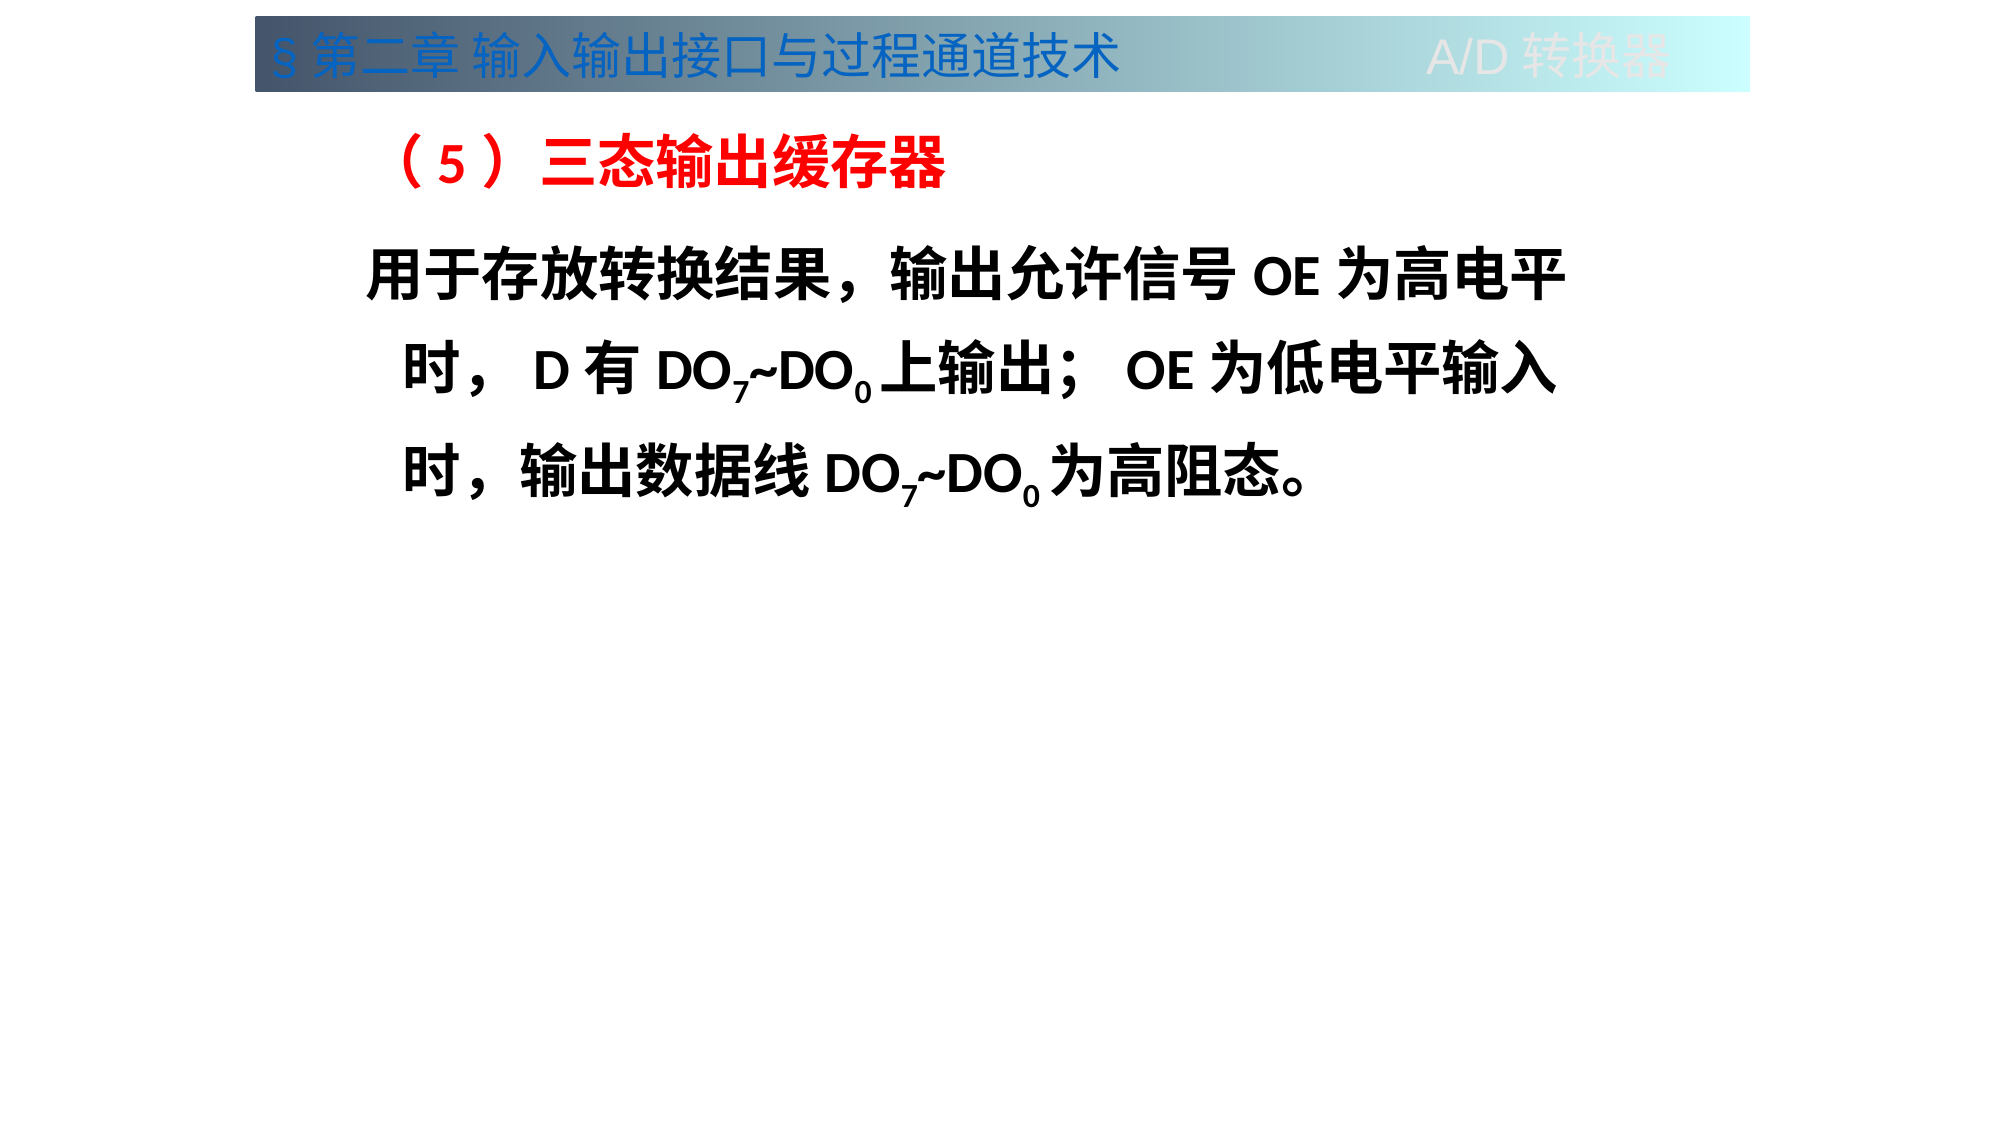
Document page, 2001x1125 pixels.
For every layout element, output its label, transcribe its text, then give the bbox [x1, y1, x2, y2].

list （5）三态输出缓存器 用于存放转换结果，输出允许信号OE为高电平时，D有DO7~DO0上输出；OE为低电平输入时，输出数据线DO7~DO0为高阻态。 [350, 125, 1626, 654]
text_box §第二章 输入输出接口与过程通道技术 A/D转换器 [255, 16, 1750, 92]
